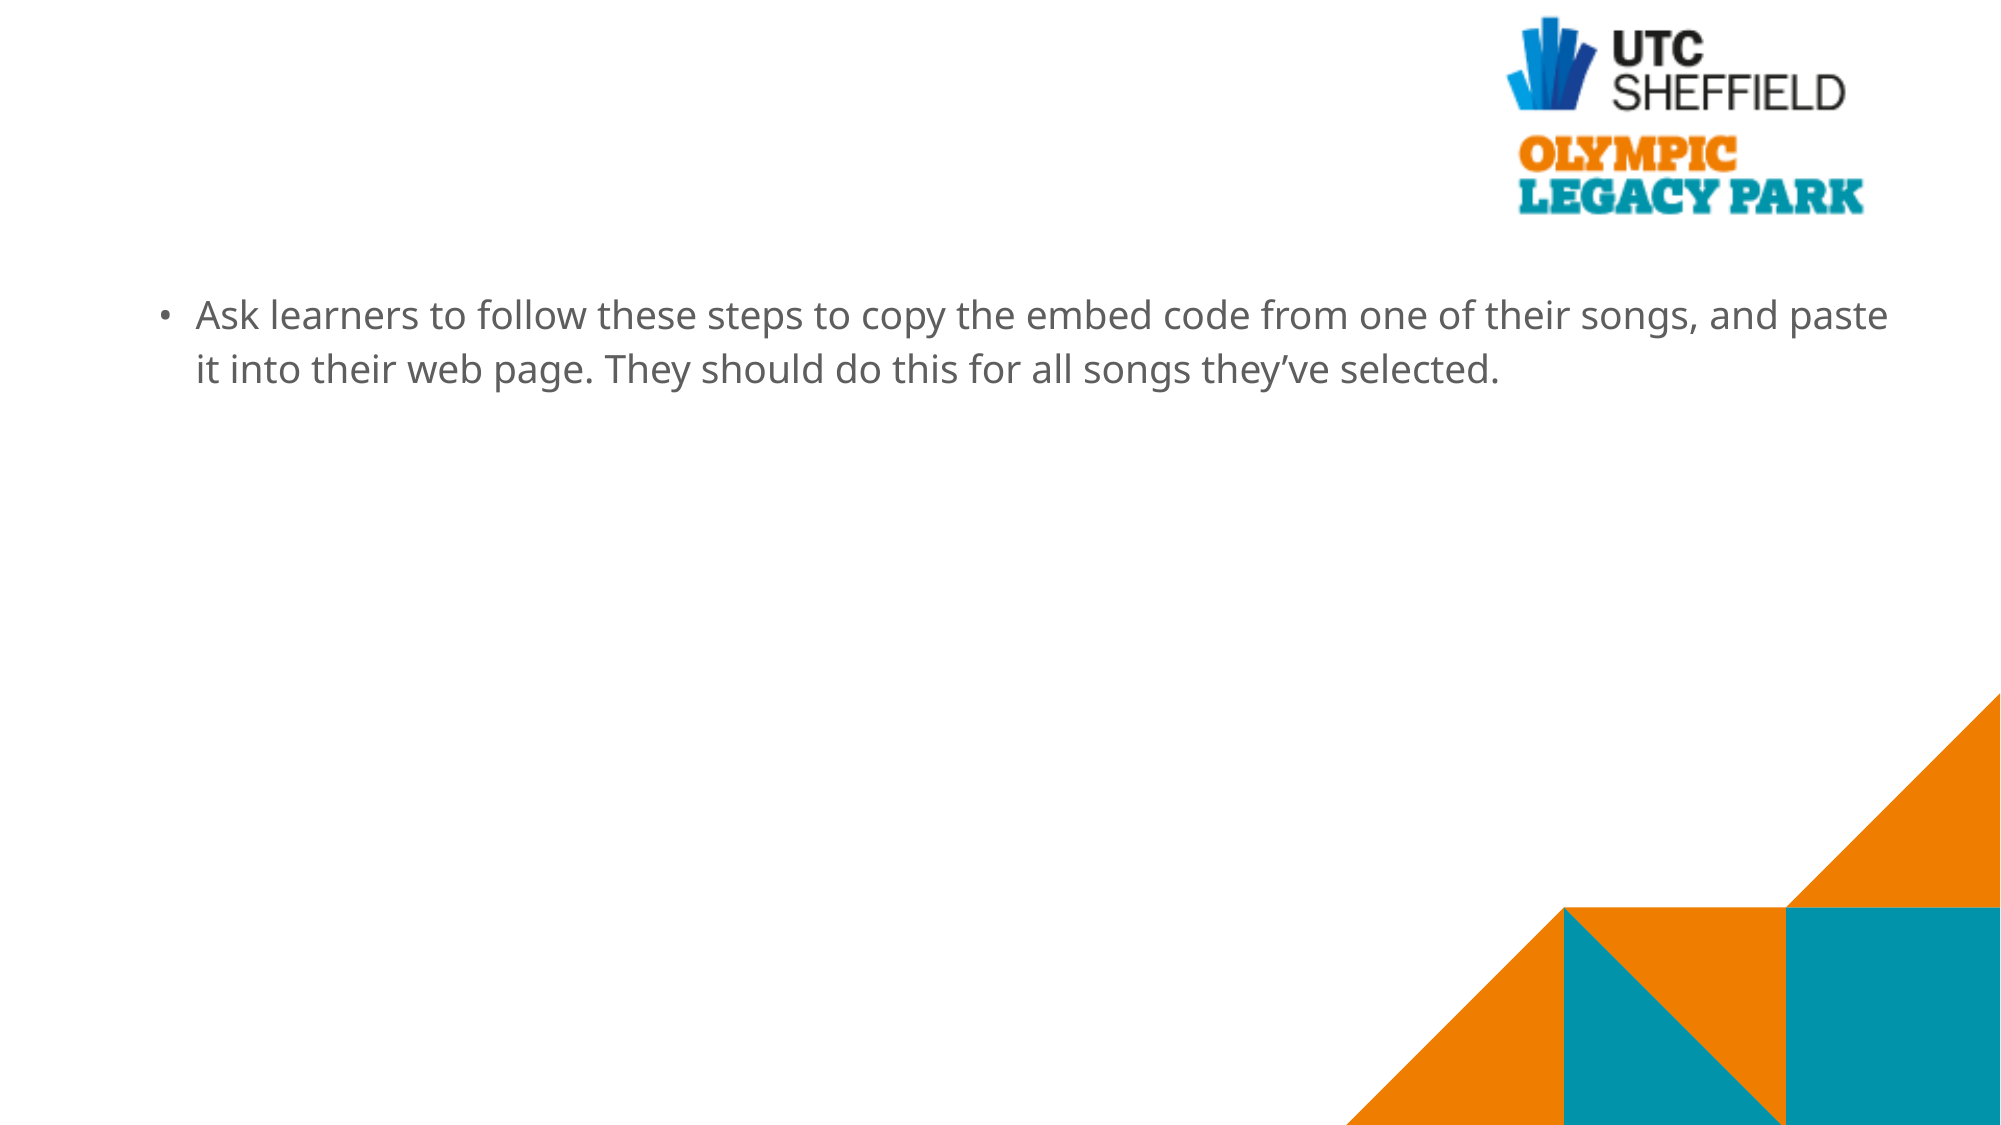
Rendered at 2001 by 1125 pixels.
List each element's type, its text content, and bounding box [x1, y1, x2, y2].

list Ask learners to follow these steps to copy the embed code from one of their songs, and paste it into their web page. They should do this for all songs they’ve selected. [68, 268, 1932, 1000]
picture [1479, 0, 2000, 244]
